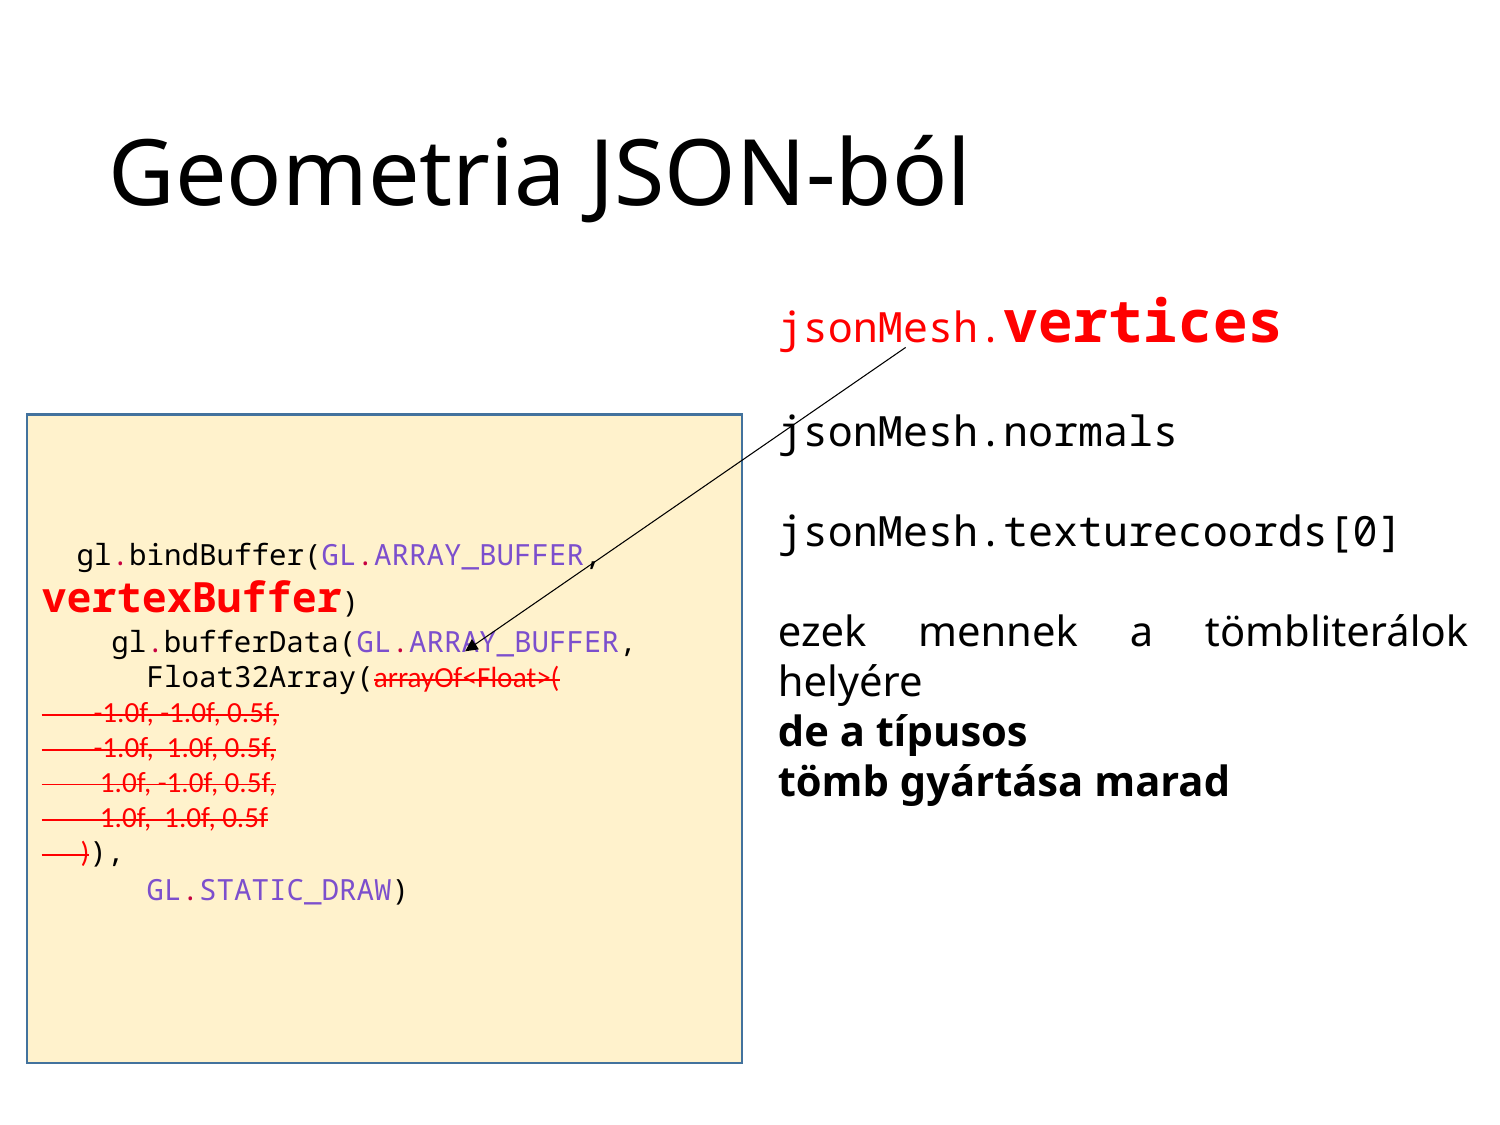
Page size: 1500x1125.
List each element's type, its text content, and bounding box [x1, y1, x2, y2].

text_box jsonMesh.vertices jsonMesh.normals jsonMesh.texturecoords[0] ezek mennek a tömbliterálok helyére de a típusos tömb gyártása marad [763, 277, 1483, 813]
title Geometria JSON-ból [93, 67, 1388, 285]
text_box gl.bindBuffer(GL.ARRAY_BUFFER, vertexBuffer) gl.bufferData(GL.ARRAY_BUFFER, Float32Array(arrayOf<Float>( -1.0f, -1.0f, 0.5f, -1.0f, 1.0f, 0.5f, 1.0f, -1.0f, 0.5f, 1.0f, 1.0f, 0.5f )), GL.STATIC_DRAW) [26, 413, 743, 1064]
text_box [465, 347, 906, 652]
